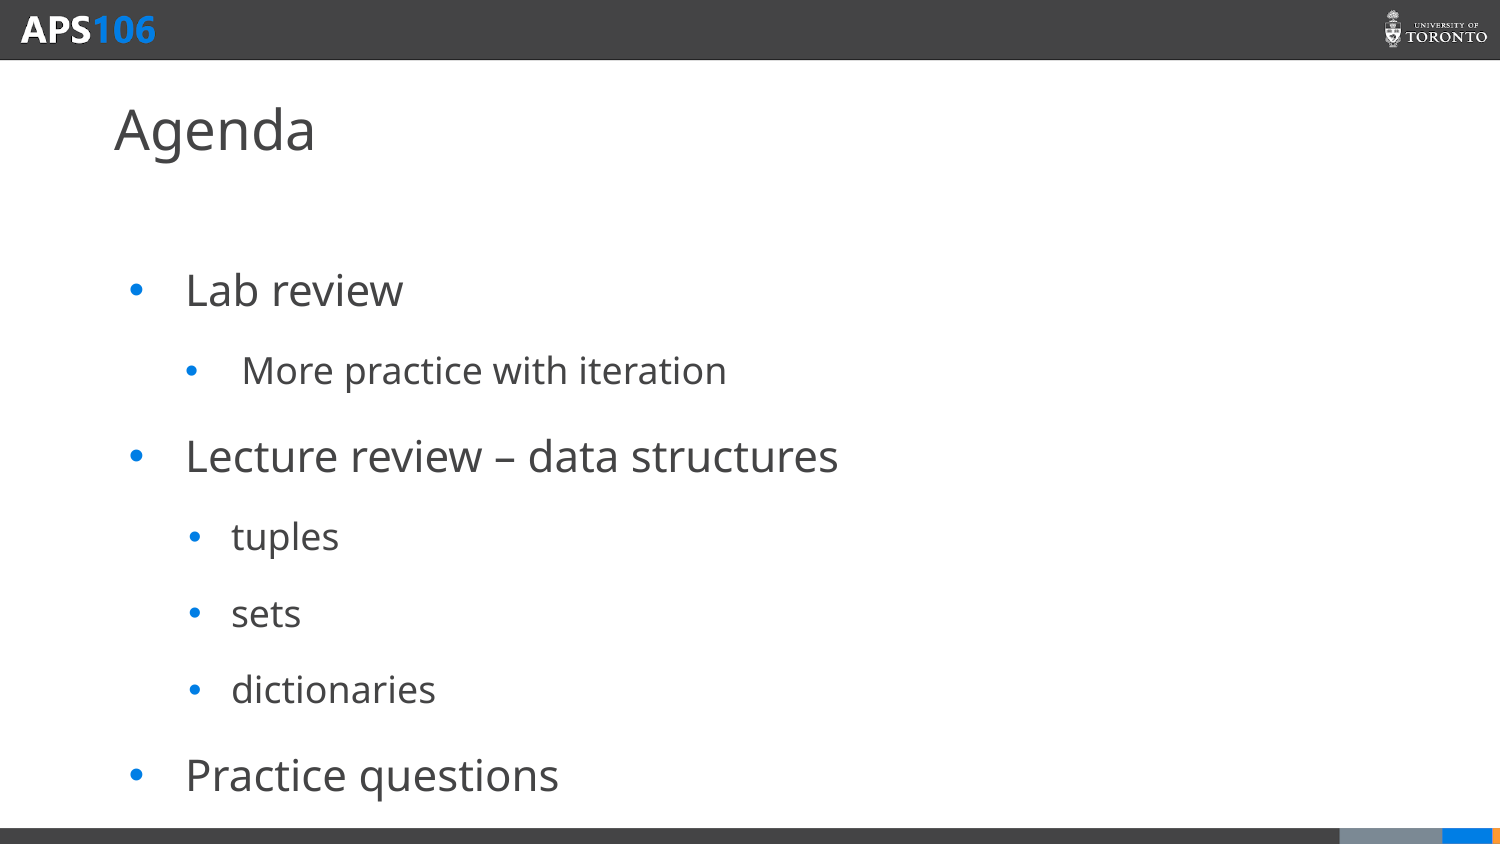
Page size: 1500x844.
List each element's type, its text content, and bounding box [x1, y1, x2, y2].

picture [0, 0, 1500, 844]
title Agenda [103, 89, 1397, 171]
list Lab review More practice with iteration Lecture review – data structures tuples sets dictionaries Practice questions [103, 224, 1397, 820]
